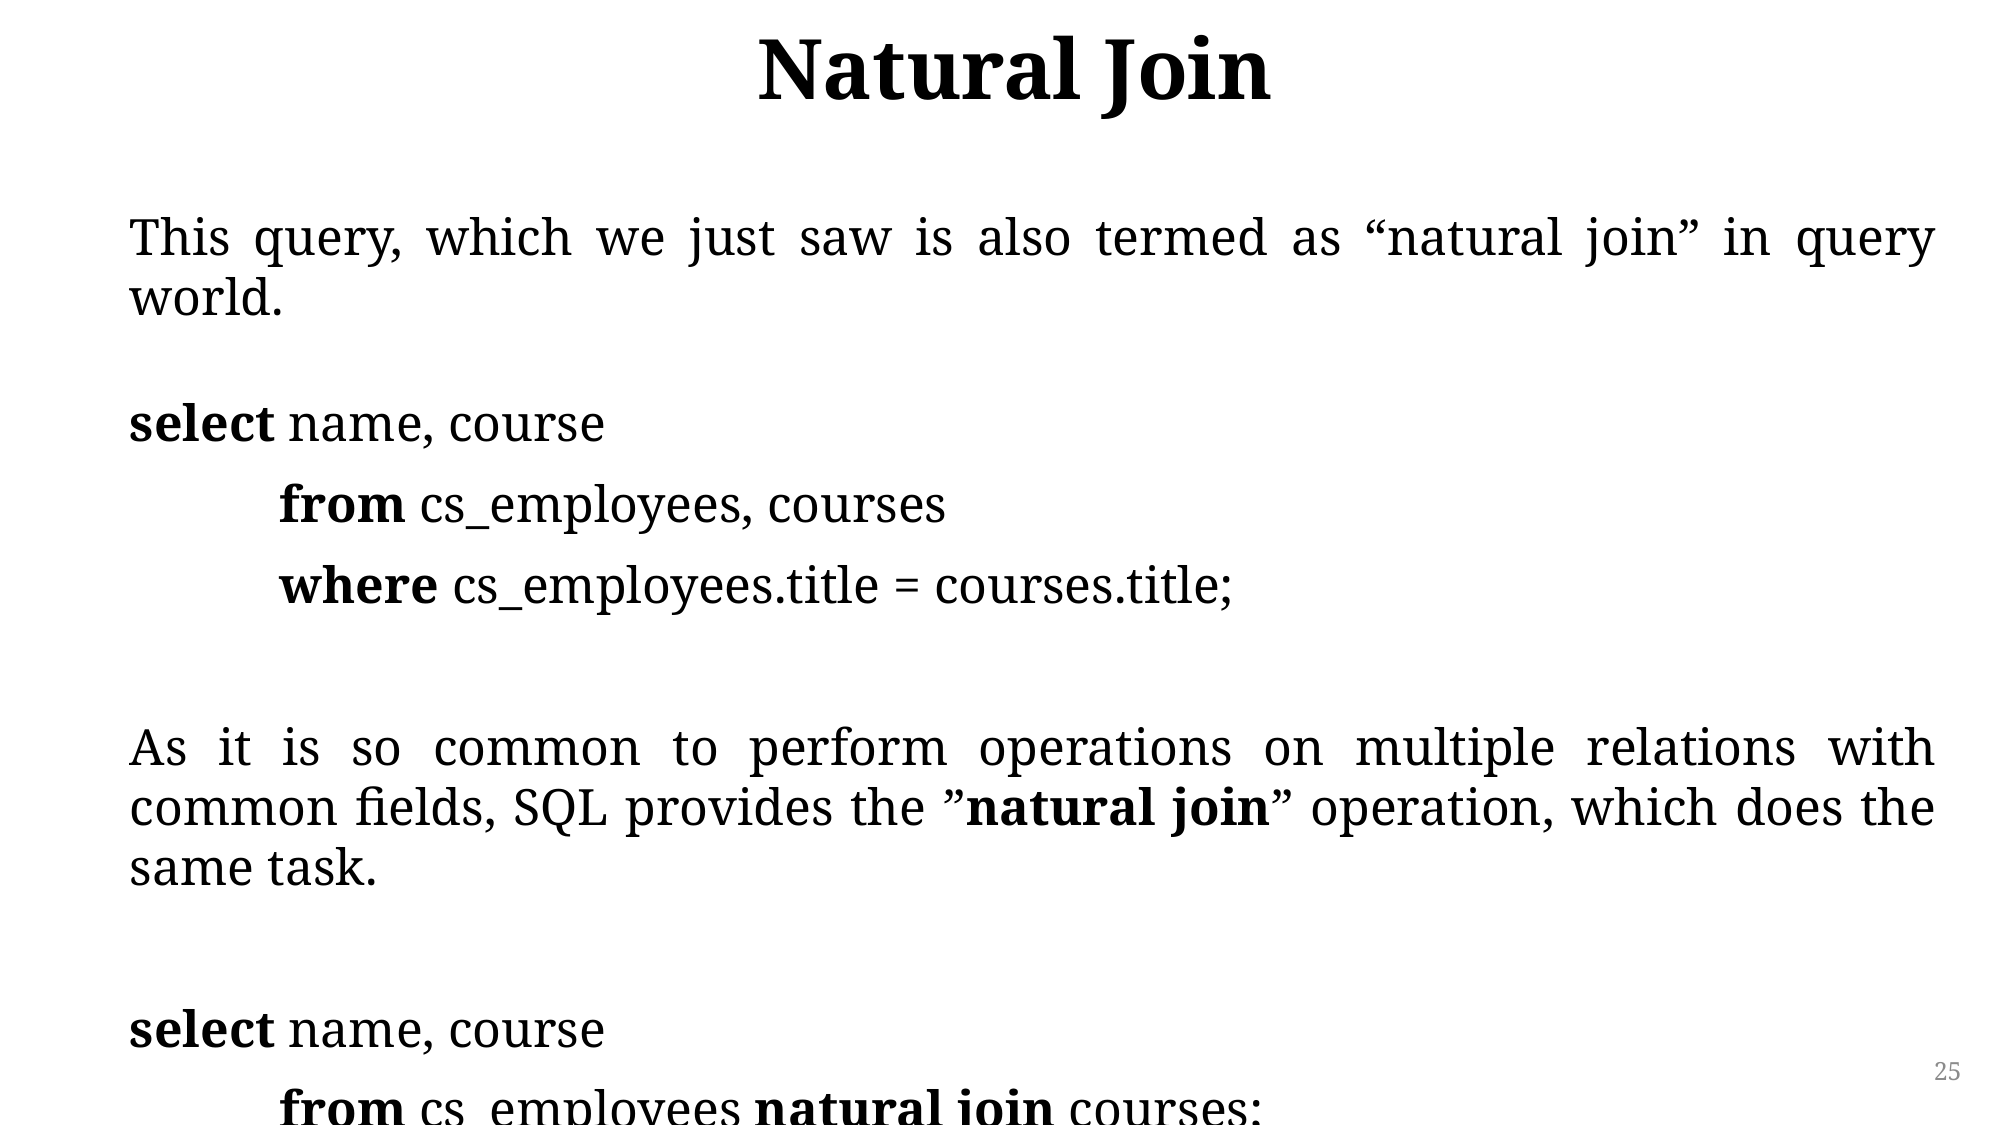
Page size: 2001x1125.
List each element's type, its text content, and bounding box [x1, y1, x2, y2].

slide_number 25 [1526, 1042, 1977, 1103]
title Natural Join [152, 0, 1878, 147]
list This query, which we just saw is also termed as “natural join” in query world. select name, course from cs_employees, courses where cs_employees.title = courses.title; As it is so common to perform operations on multiple relations with common fields, SQL provides the ”natural join” operation, which does the same task. select name, course from cs_employees natural join courses; [114, 197, 1952, 1035]
